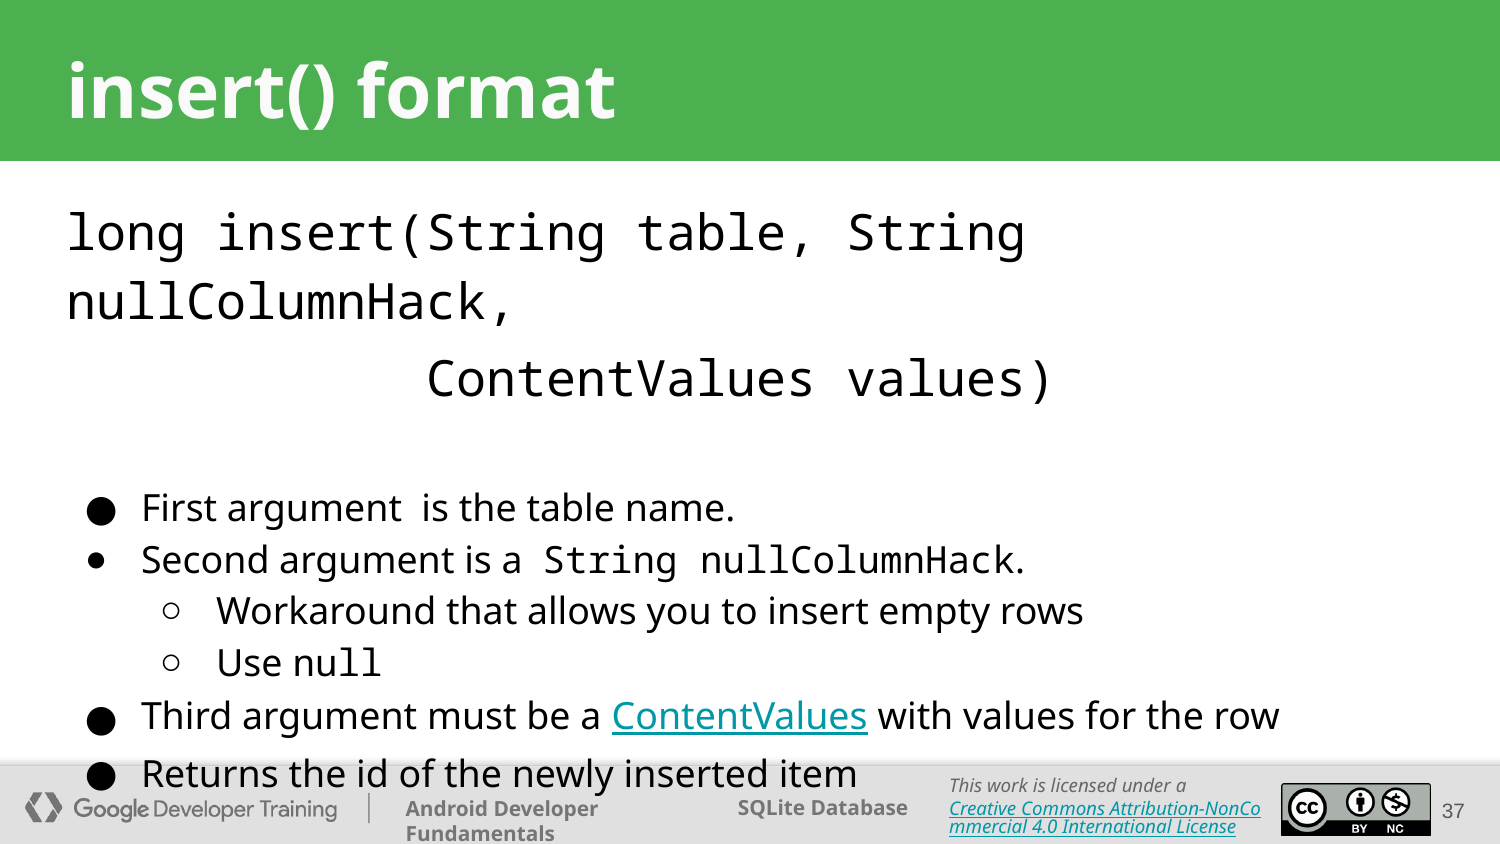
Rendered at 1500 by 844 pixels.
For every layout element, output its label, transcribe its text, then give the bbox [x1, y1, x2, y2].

list long insert(String table, String nullColumnHack, ContentValues values) First argument is the table name. Second argument is a String nullColumnHack. Workaround that allows you to insert empty rows Use null Third argument must be a ContentValues with values for the row Returns the id of the newly inserted item [51, 176, 1449, 737]
slide_number 37 [1389, 777, 1480, 842]
title insert() format [51, 28, 1449, 122]
picture [0, 161, 1500, 844]
